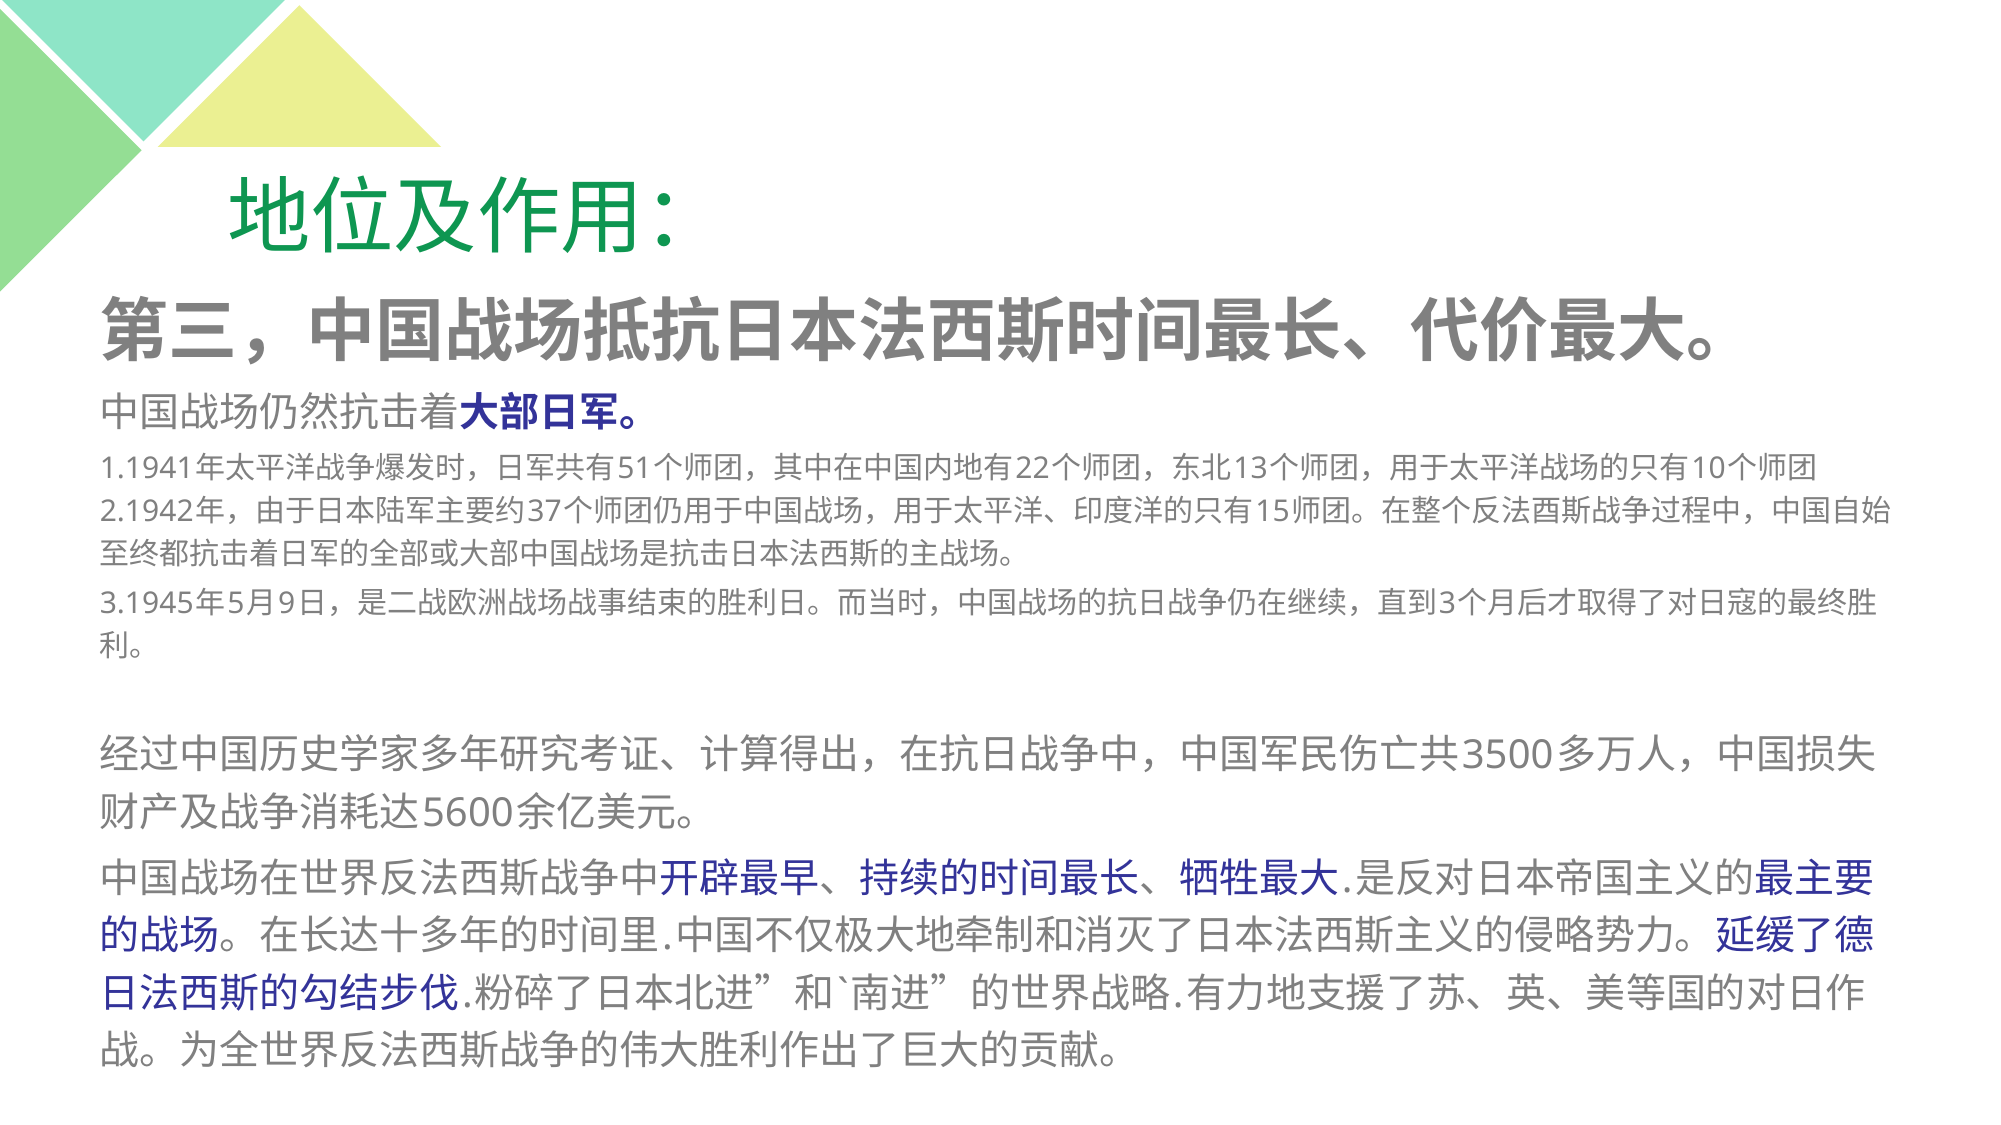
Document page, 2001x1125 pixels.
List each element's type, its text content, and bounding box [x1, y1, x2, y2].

title 地位及作用： [212, 149, 1863, 262]
list 第三，中国战场抵抗日本法西斯时间最长、代价最大。 中国战场仍然抗击着大部日军。 1.1941年太平洋战争爆发时，日军共有51个师团，其中在中国内地有22个师团，东北13个师团，用于太平洋战场的只有10个师团2.1942年，由于日本陆军主要约37个师团仍用于中国战场，用于太平洋、印度洋的只有15师团。在整个反法酉斯战争过程中，中国自始至终都抗击着日军的全部或大部中国战场是抗击日本法西斯的主战场。 3.1945年5月9日，是二战欧洲战场战事结束的胜利日。而当时，中国战场的抗日战争仍在继续，直到3个月后才取得了对日寇的最终胜利。 经过中国历史学家多年研究考证、计算得出，在抗日战争中，中国军民伤亡共3500多万人，中国损失财产及战争消耗达5600余亿美元。 中国战场在世界反法西斯战争中开辟最早、持续的时间最长、牺牲最大.是反对日本帝国主义的最主要的战场。在长达十多年的时间里.中国不仅极大地牵制和消灭了日本法西斯主义的侵略势力。延缓了德日法西斯的勾结步伐.粉碎了日本北进”和`南进”的世界战略.有力地支援了苏、英、美等国的对日作战。为全世界反法西斯战争的伟大胜利作出了巨大的贡献。 [84, 262, 1920, 1107]
